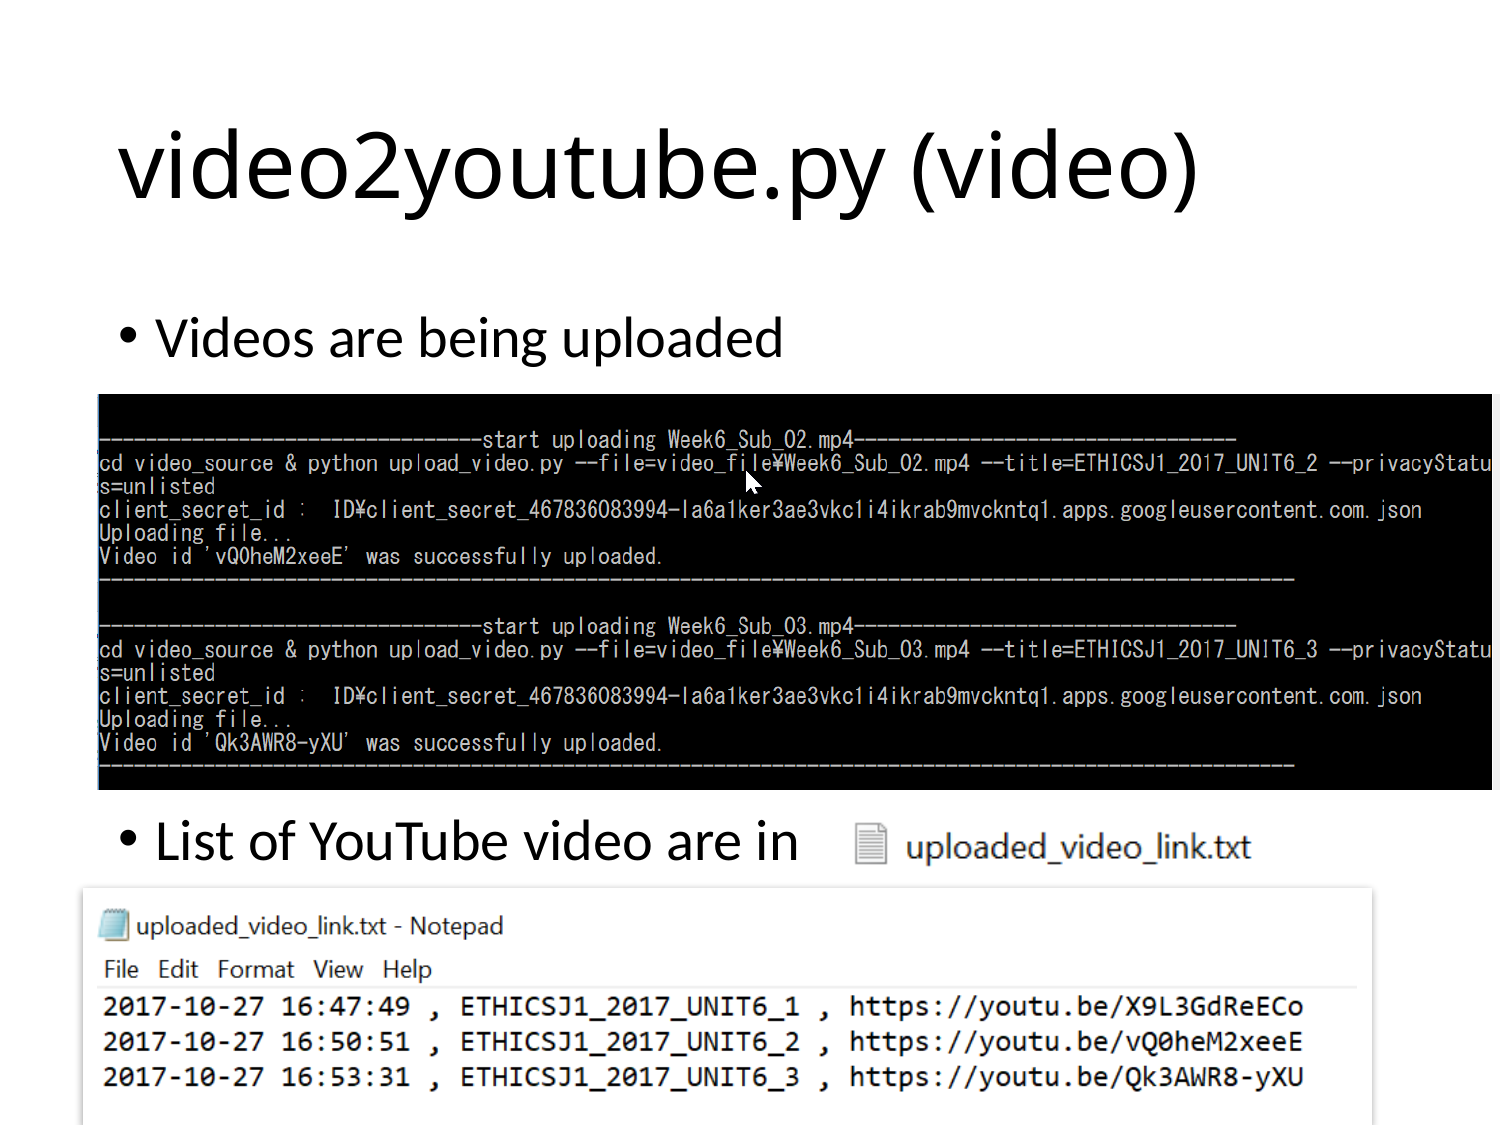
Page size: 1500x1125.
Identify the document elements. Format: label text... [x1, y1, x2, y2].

picture [97, 902, 1358, 1112]
picture [848, 819, 1302, 871]
title video2youtube.py (video) [103, 59, 1397, 278]
picture [97, 394, 1500, 790]
list Videos are being uploaded List of YouTube video are in [103, 790, 1397, 1014]
list Videos are being uploaded List of YouTube video are in [103, 299, 1397, 394]
